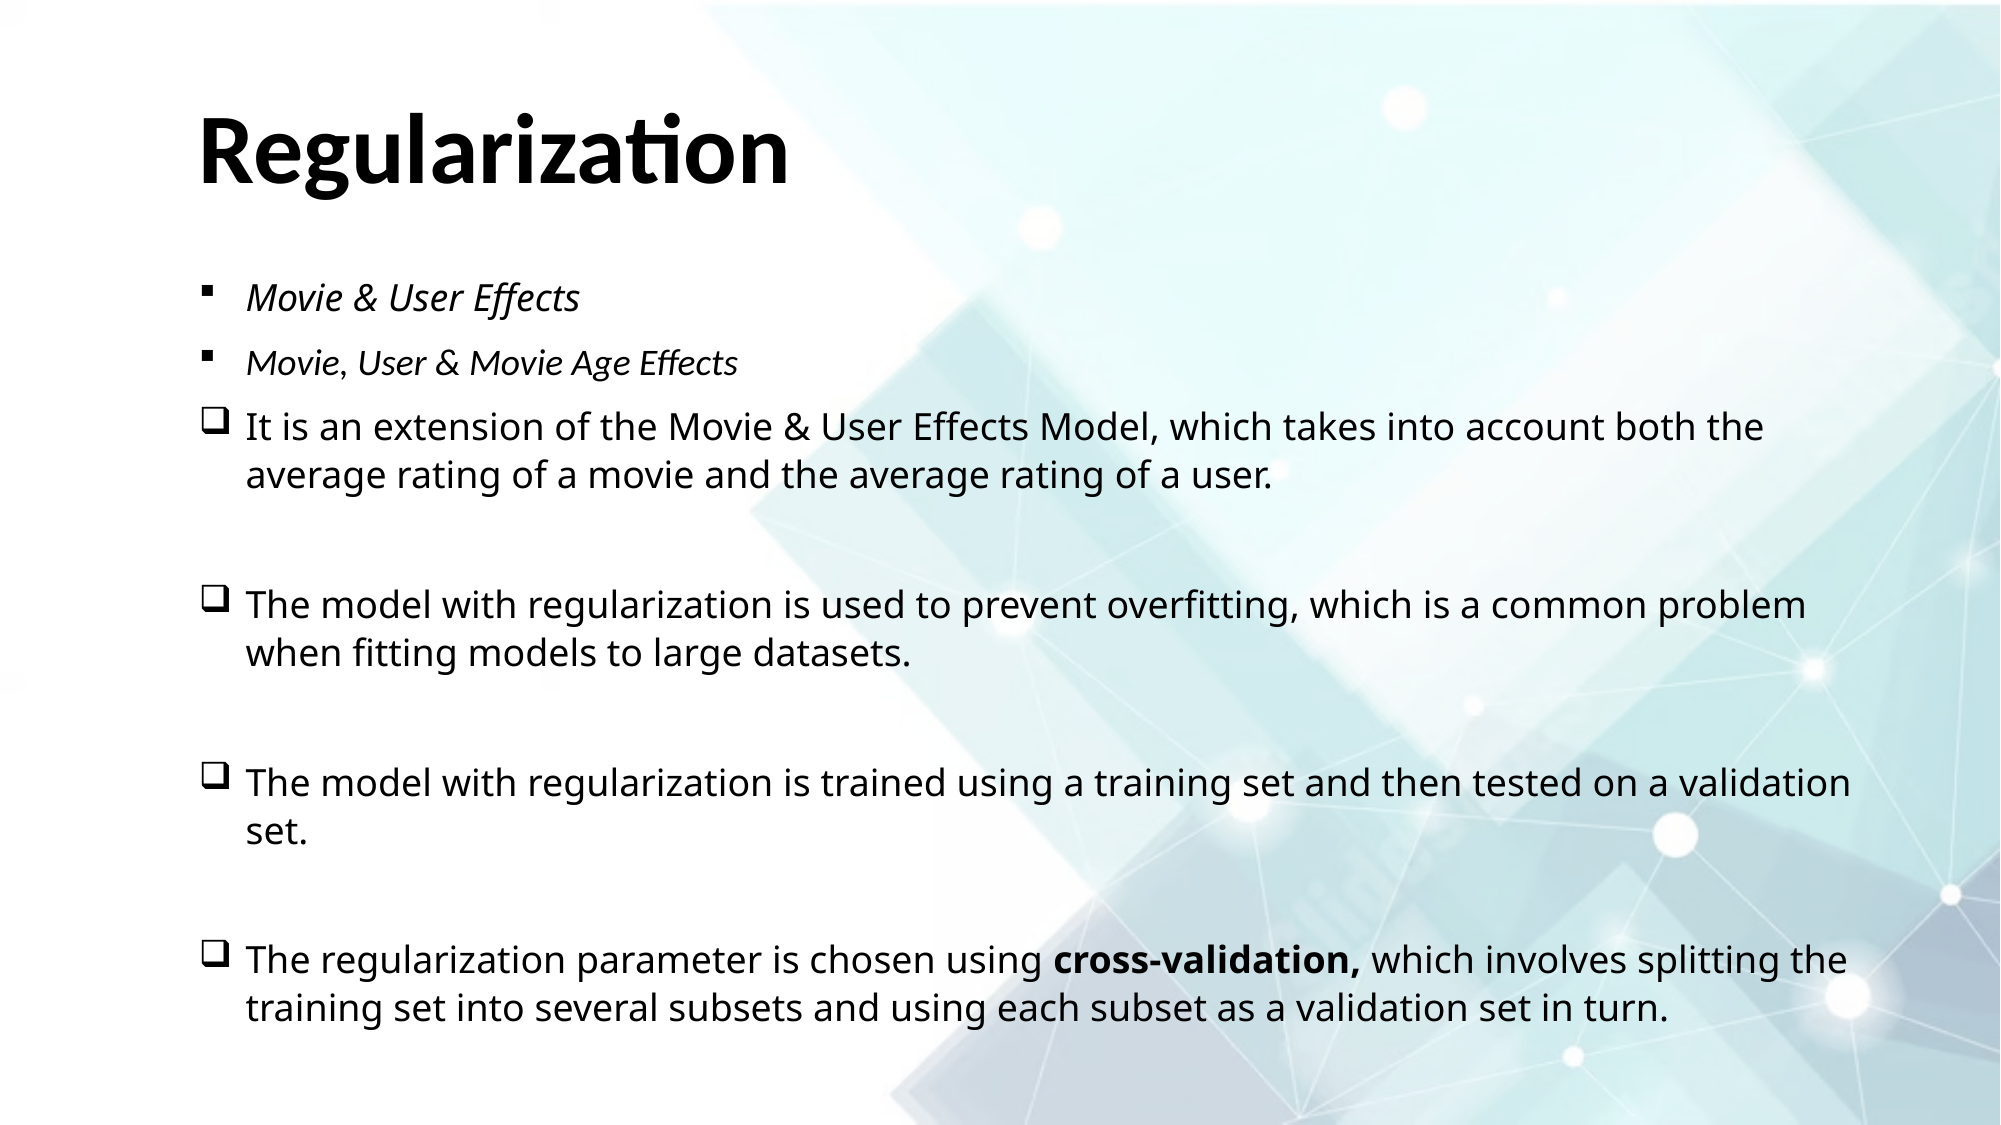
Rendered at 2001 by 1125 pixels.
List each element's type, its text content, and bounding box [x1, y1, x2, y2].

text_box Movie & User Effects Movie, User & Movie Age Effects It is an extension of the Movie & User Effects Model, which takes into account both the average rating of a movie and the average rating of a user. The model with regularization is used to prevent overfitting, which is a common problem when fitting models to large datasets. The model with regularization is trained using a training set and then tested on a validation set. The regularization parameter is chosen using cross-validation, which involves splitting the training set into several subsets and using each subset as a validation set in turn. [183, 262, 1884, 1099]
text_box Regularization [183, 67, 1667, 211]
